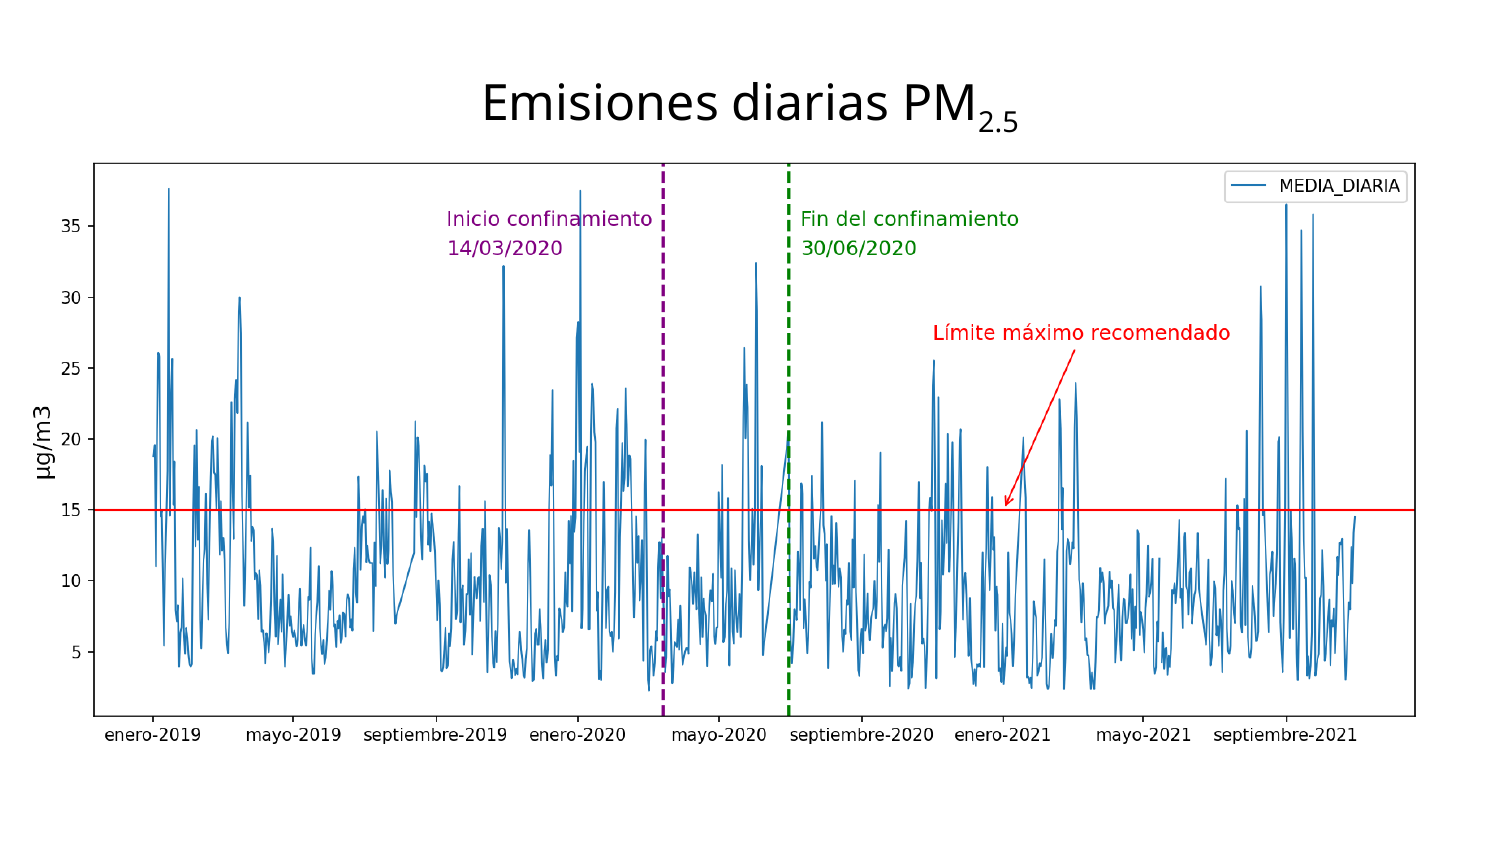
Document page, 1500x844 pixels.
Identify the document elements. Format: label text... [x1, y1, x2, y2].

picture [24, 156, 1426, 753]
title Emisiones diarias PM2.5 [75, 55, 1425, 119]
